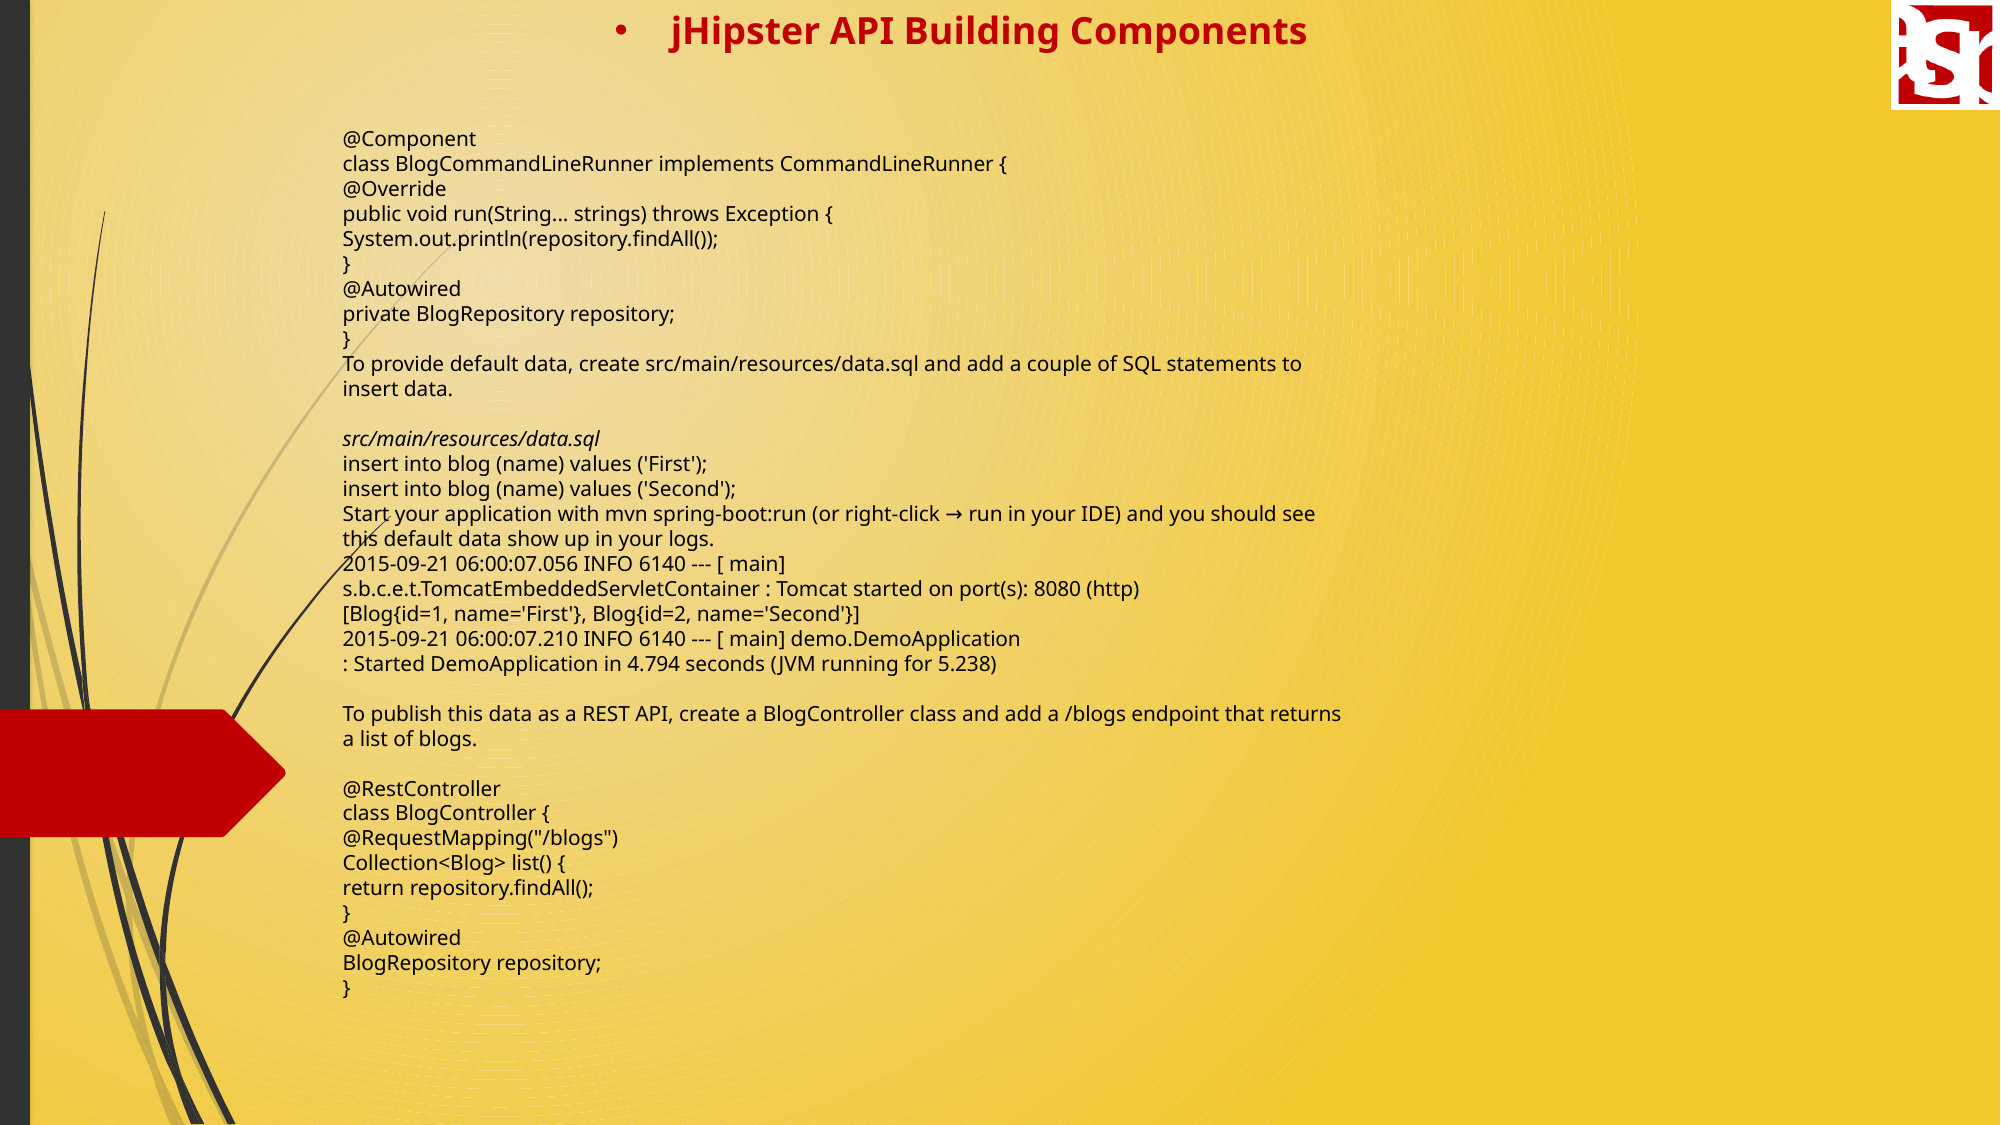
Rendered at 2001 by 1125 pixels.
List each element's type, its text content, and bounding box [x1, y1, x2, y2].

text_box @Component class BlogCommandLineRunner implements CommandLineRunner { @Override public void run(String... strings) throws Exception { System.out.println(repository.findAll()); } @Autowired private BlogRepository repository; } To provide default data, create src/main/resources/data.sql and add a couple of SQL statements to insert data. src/main/resources/data.sql insert into blog (name) values ('First'); insert into blog (name) values ('Second'); Start your application with mvn spring-boot:run (or right-click → run in your IDE) and you should see this default data show up in your logs. 2015-09-21 06:00:07.056 INFO 6140 --- [ main] s.b.c.e.t.TomcatEmbeddedServletContainer : Tomcat started on port(s): 8080 (http) [Blog{id=1, name='First'}, Blog{id=2, name='Second'}] 2015-09-21 06:00:07.210 INFO 6140 --- [ main] demo.DemoApplication : Started DemoApplication in 4.794 seconds (JVM running for 5.238) To publish this data as a REST API, create a BlogController class and add a /blogs endpoint that returns a list of blogs. @RestController class BlogController { @RequestMapping("/blogs") Collection<Blog> list() { return repository.findAll(); } @Autowired BlogRepository repository; } [327, 118, 1900, 1033]
picture [1891, 0, 2000, 111]
text_box jHipster API Building Components [599, 0, 1324, 60]
